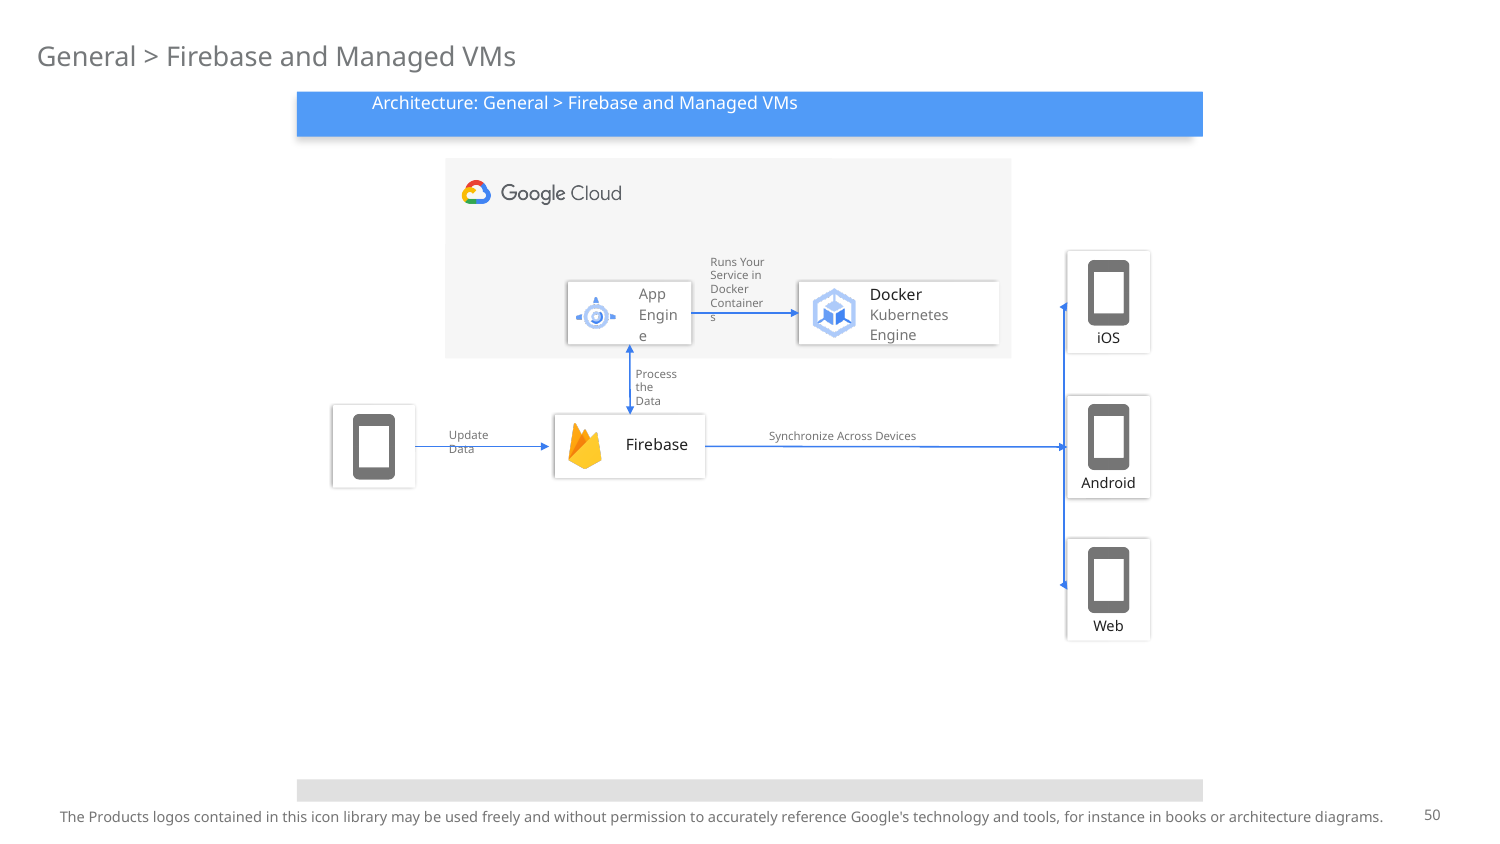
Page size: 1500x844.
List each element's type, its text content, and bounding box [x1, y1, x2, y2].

text_box Docker Kubernetes Engine [799, 281, 1000, 345]
text_box Architecture: General > Firebase and Managed VMs [296, 91, 1203, 137]
subtitle General > Firebase and Managed VMs [21, 0, 1469, 88]
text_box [554, 414, 706, 479]
text_box [296, 779, 1203, 802]
text_box Runs Your Service in Docker Containers [710, 254, 767, 311]
picture [444, 160, 638, 224]
picture [812, 288, 856, 338]
text_box [445, 158, 1012, 359]
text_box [1071, 395, 1151, 499]
text_box Update Data [449, 428, 513, 442]
text_box Process the Data [635, 366, 679, 395]
text_box App Engine [568, 281, 692, 345]
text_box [1067, 538, 1151, 641]
text_box Synchronize Across Devices [769, 428, 917, 443]
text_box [332, 404, 416, 488]
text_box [1067, 250, 1151, 354]
picture [576, 296, 616, 329]
